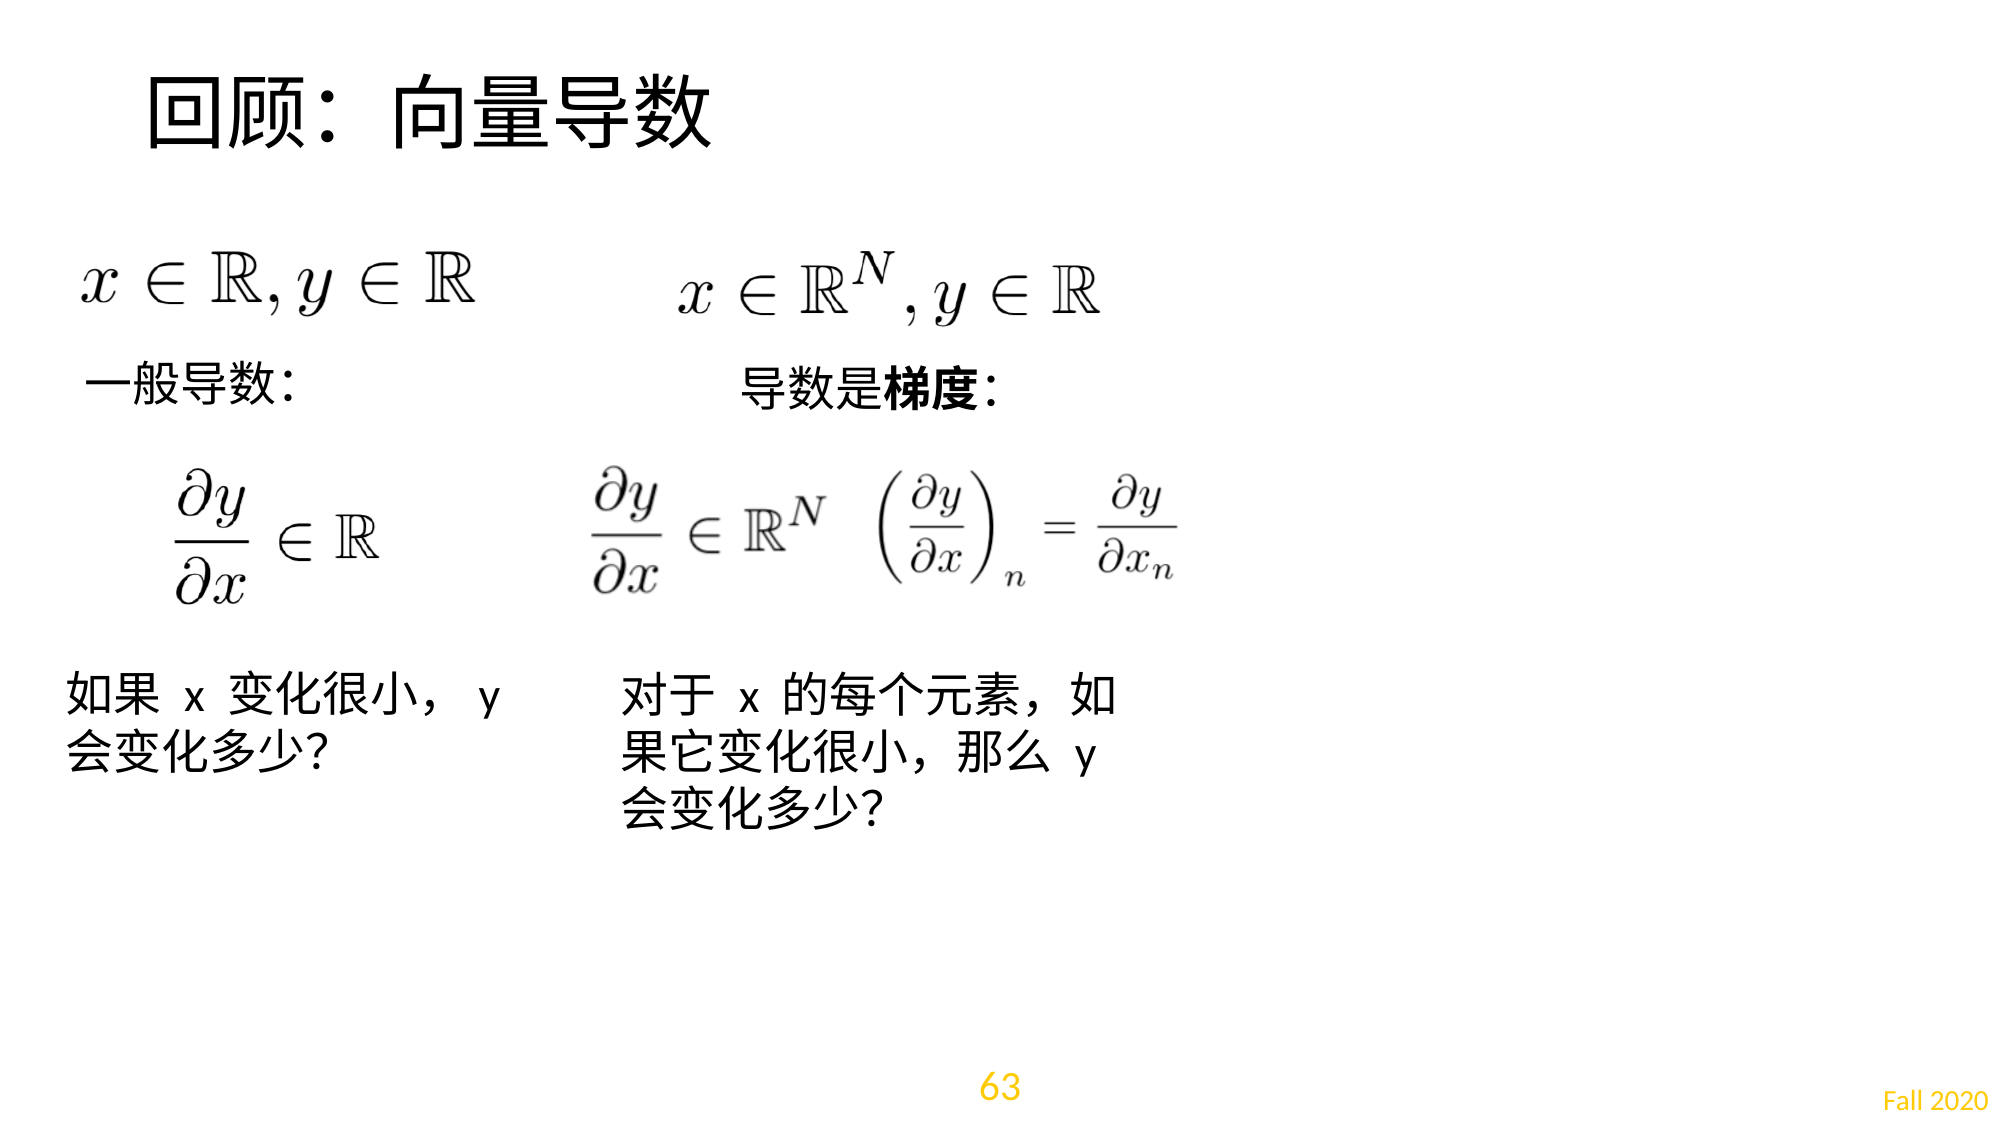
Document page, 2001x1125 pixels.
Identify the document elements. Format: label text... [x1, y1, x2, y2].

picture [53, 231, 509, 339]
title 回顾：向量导数 [136, 59, 1863, 173]
slide_number 63 [969, 1052, 1031, 1116]
picture [872, 459, 1188, 597]
picture [655, 232, 1111, 337]
text_box 对于 x 的每个元素，如果它变化很小，那么 y 会变化多少？ [600, 644, 1166, 857]
text_box 如果 x 变化很小，y 会变化多少？ [45, 644, 537, 799]
text_box 一般导数： [64, 333, 527, 431]
text_box 导数是梯度： [510, 338, 1256, 437]
picture [578, 448, 844, 608]
picture [164, 455, 396, 616]
